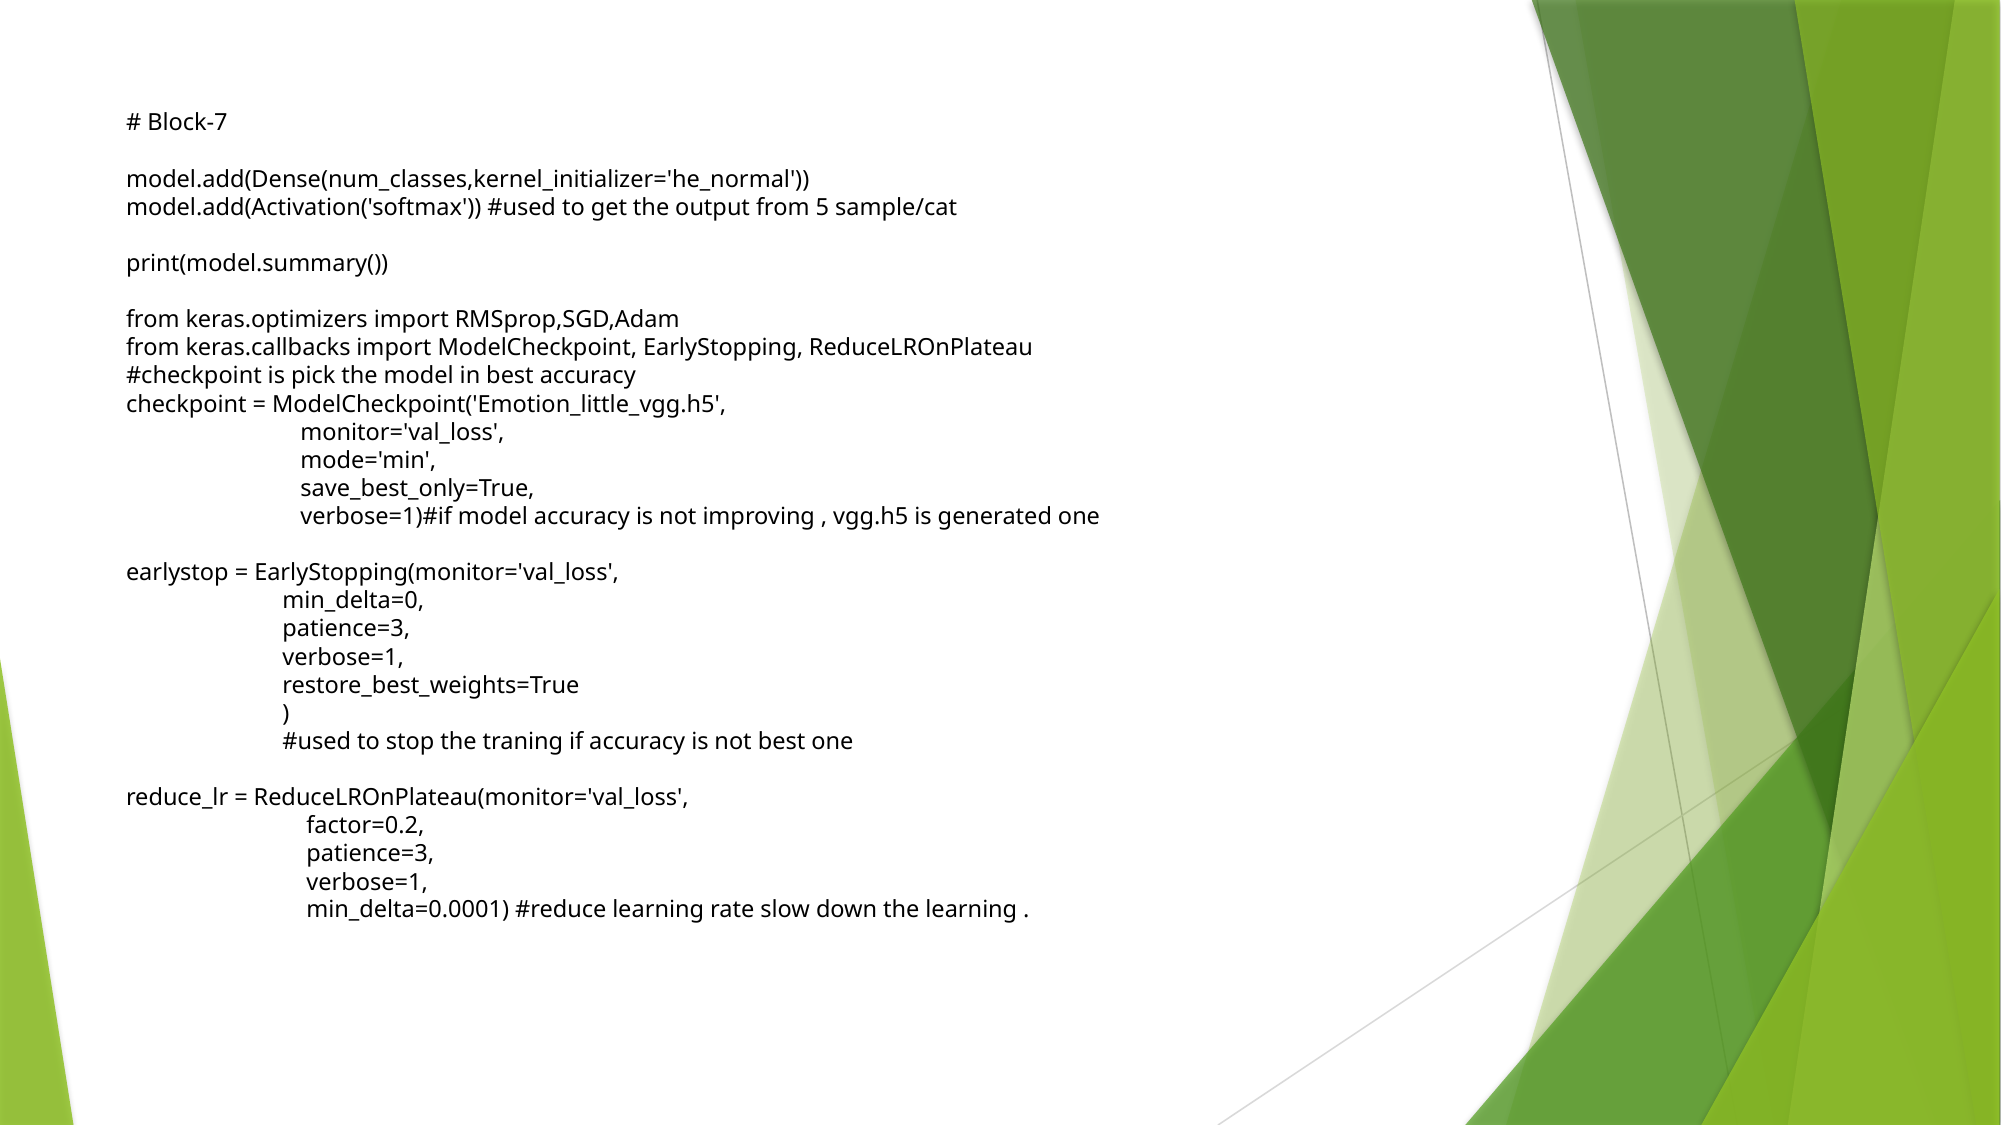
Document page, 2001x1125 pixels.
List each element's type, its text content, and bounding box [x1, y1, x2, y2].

title # Block-7 model.add(Dense(num_classes,kernel_initializer='he_normal')) model.add(Activation('softmax')) #used to get the output from 5 sample/cat print(model.summary()) from keras.optimizers import RMSprop,SGD,Adam from keras.callbacks import ModelCheckpoint, EarlyStopping, ReduceLROnPlateau #checkpoint is pick the model in best accuracy checkpoint = ModelCheckpoint('Emotion_little_vgg.h5', monitor='val_loss', mode='min', save_best_only=True, verbose=1)#if model accuracy is not improving , vgg.h5 is generated one earlystop = EarlyStopping(monitor='val_loss', min_delta=0, patience=3, verbose=1, restore_best_weights=True ) #used to stop the traning if accuracy is not best one reduce_lr = ReduceLROnPlateau(monitor='val_loss', factor=0.2, patience=3, verbose=1, min_delta=0.0001) #reduce learning rate slow down the learning . [111, 99, 1522, 963]
